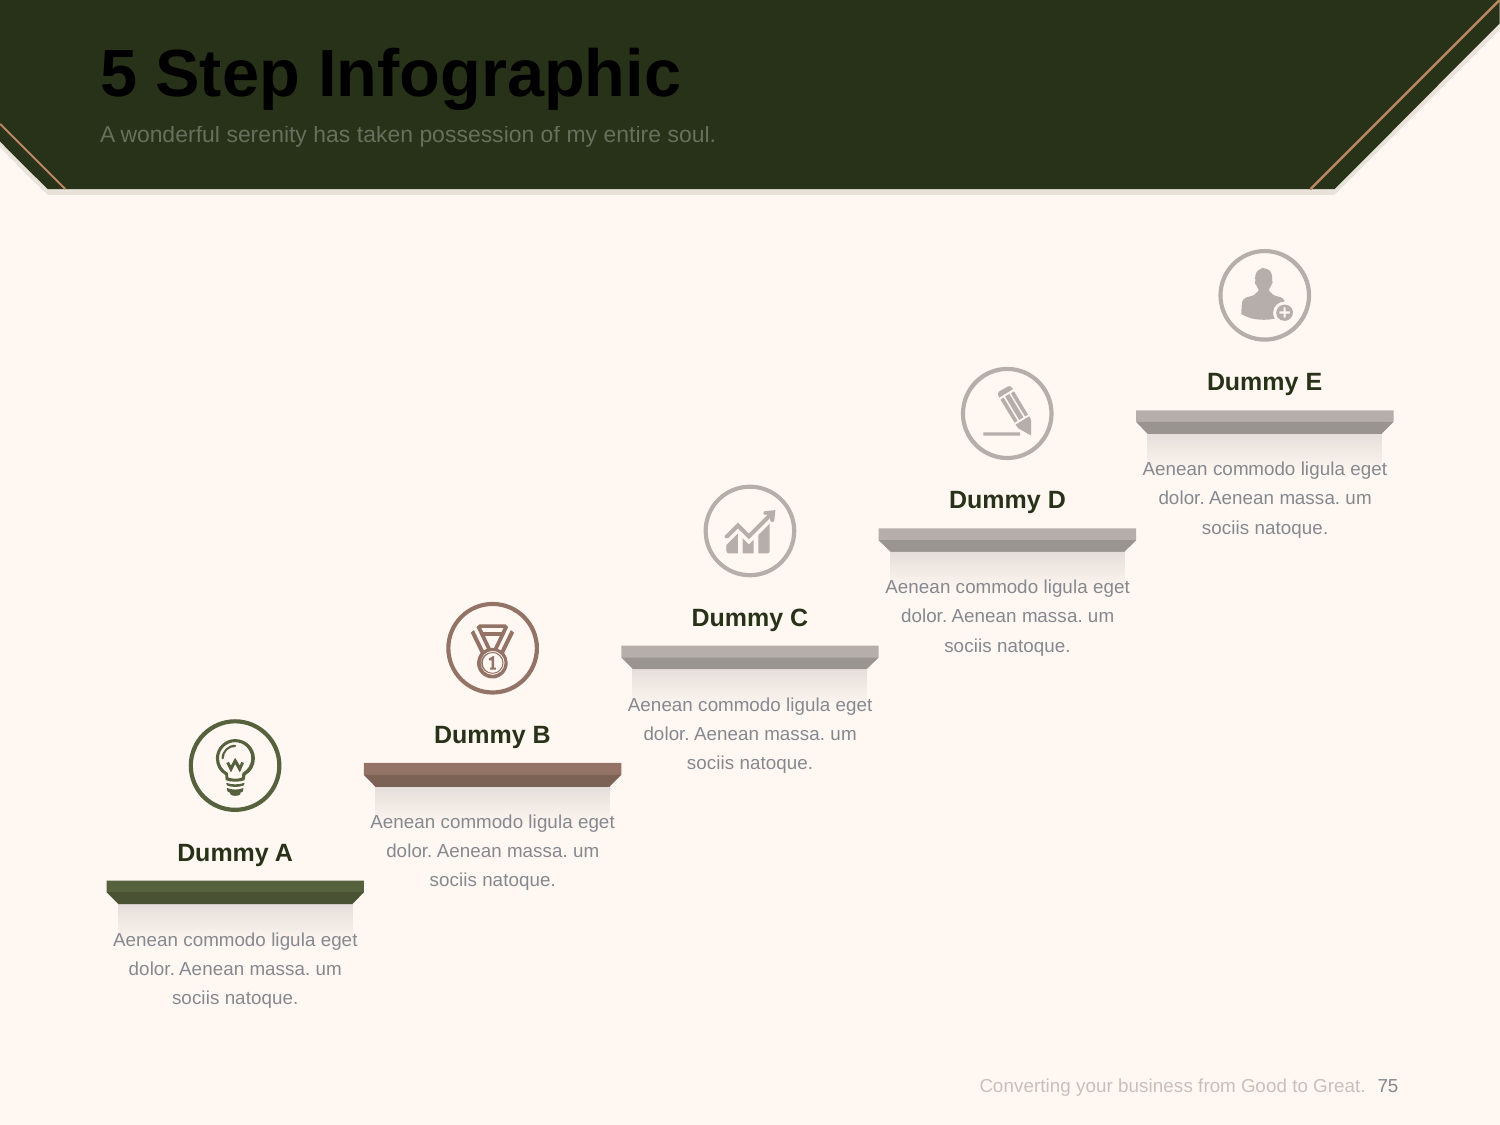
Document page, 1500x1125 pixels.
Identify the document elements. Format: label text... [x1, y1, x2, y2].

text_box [1136, 248, 1394, 539]
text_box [106, 719, 364, 1010]
slide_number 75 [1352, 1044, 1424, 1125]
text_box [878, 366, 1137, 657]
title 5 Step Infographic [100, 21, 1400, 119]
list A wonderful serenity has taken possession of my entire soul. [100, 120, 1400, 180]
footer Converting your business from Good to Great. [905, 1044, 1352, 1125]
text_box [621, 484, 879, 774]
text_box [363, 601, 622, 892]
